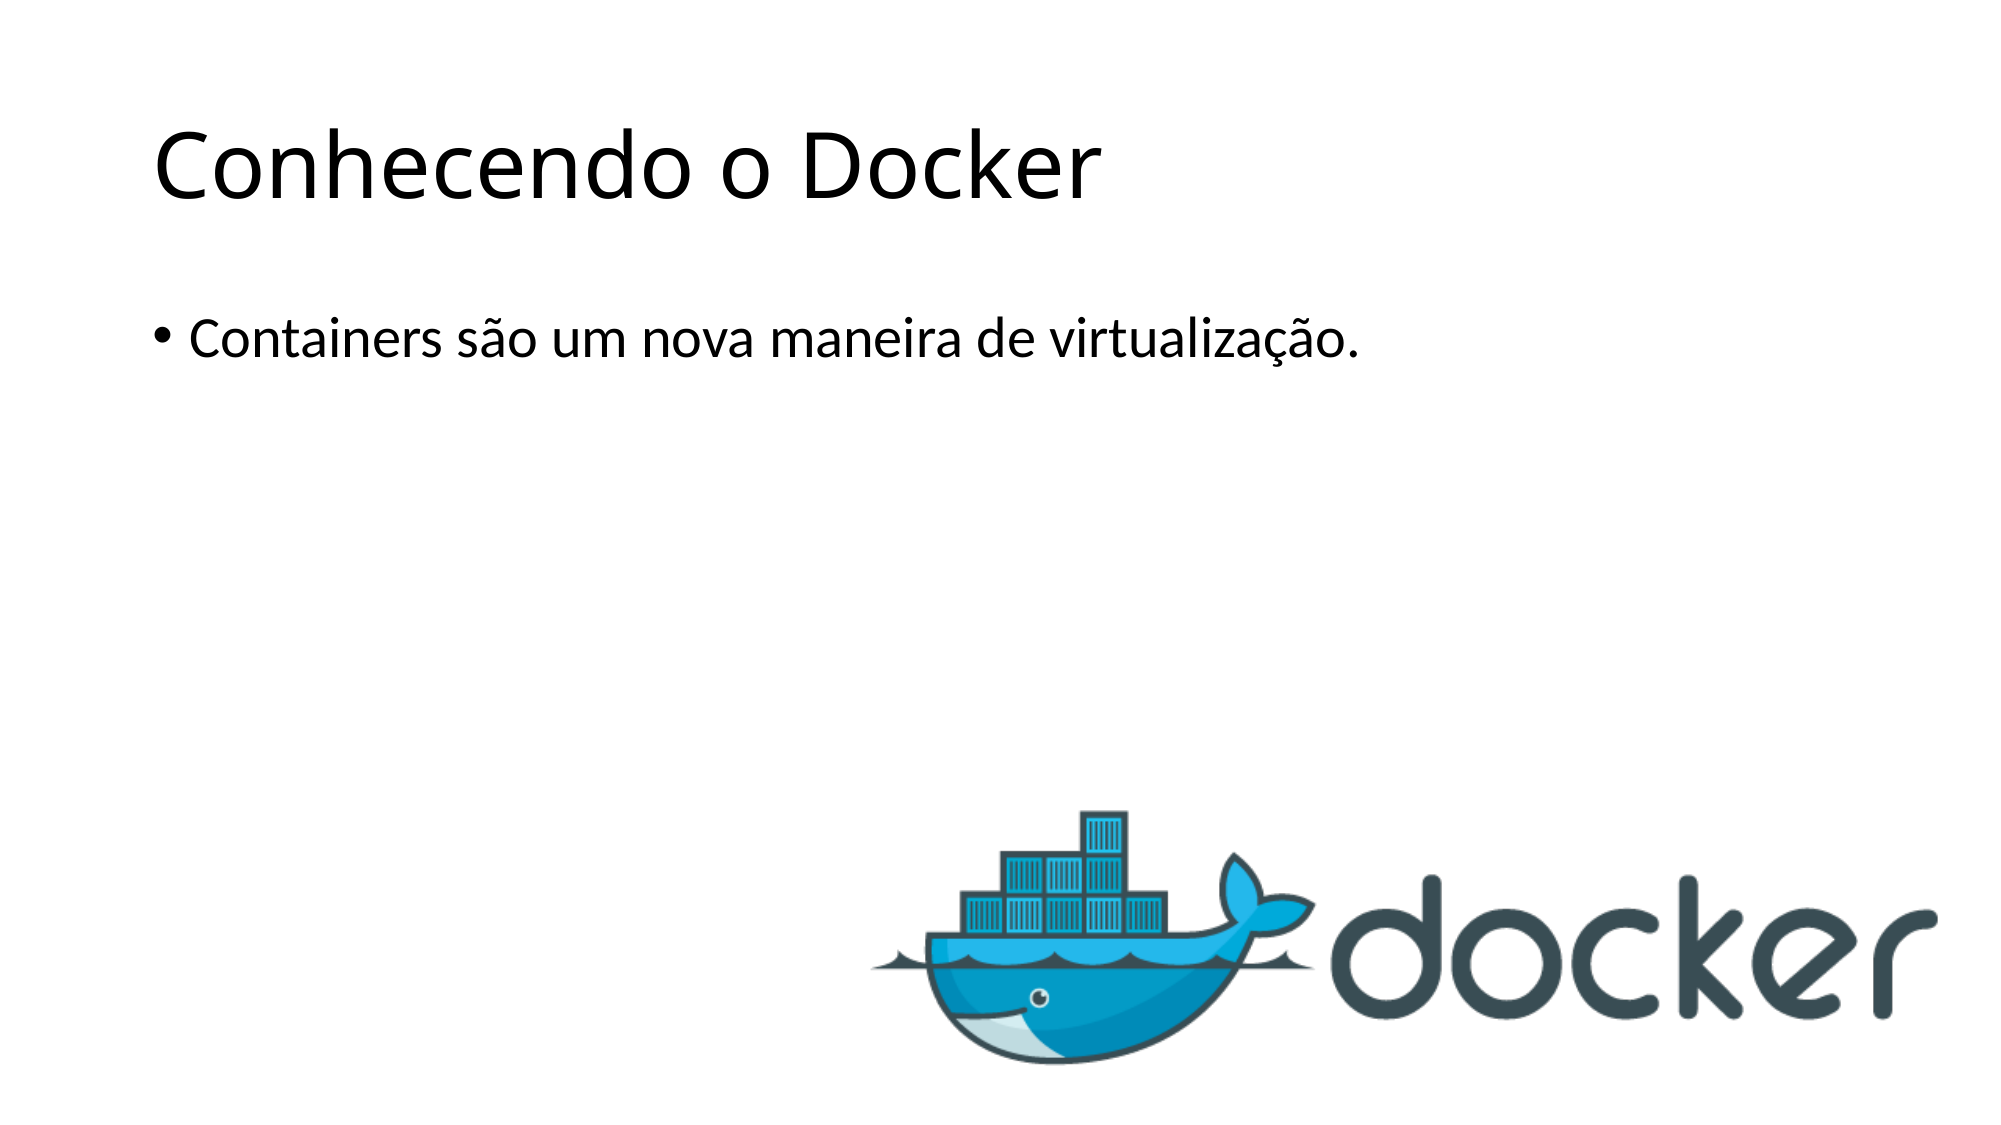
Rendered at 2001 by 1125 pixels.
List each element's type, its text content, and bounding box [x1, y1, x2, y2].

list Containers são um nova maneira de virtualização. [137, 299, 1954, 1014]
title Conhecendo o Docker [137, 59, 1863, 278]
picture [788, 734, 2000, 1125]
